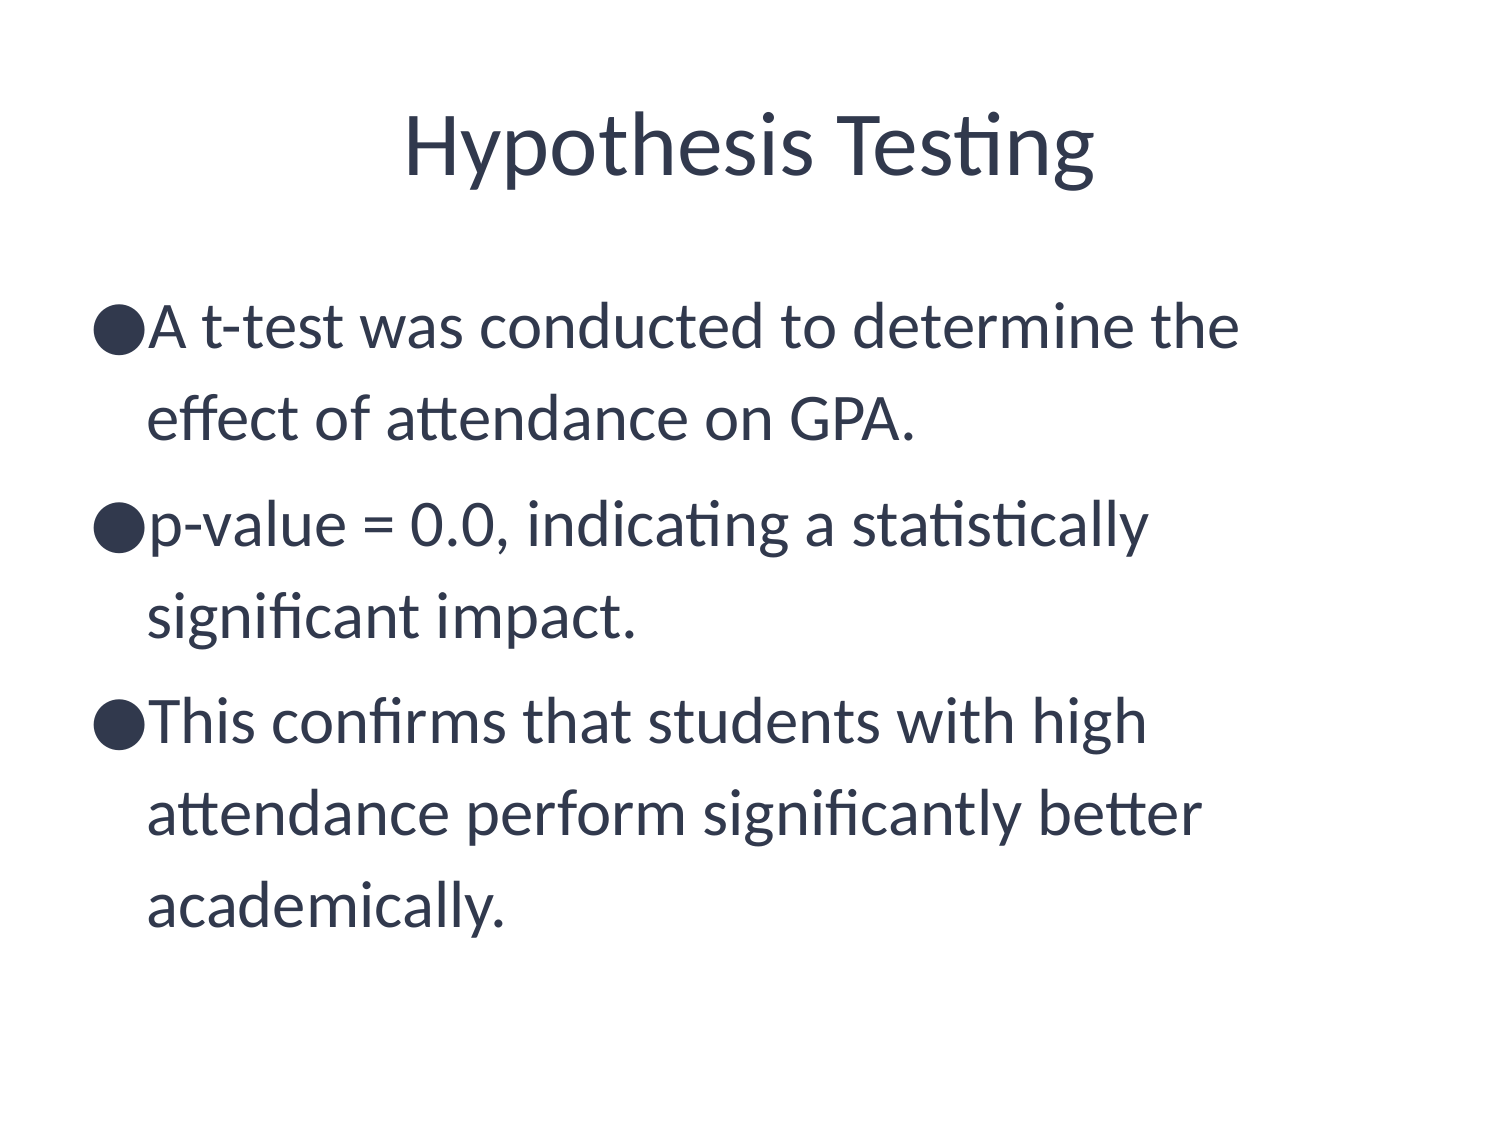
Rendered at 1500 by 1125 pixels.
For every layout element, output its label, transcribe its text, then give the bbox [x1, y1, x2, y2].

title Hypothesis Testing [75, 45, 1425, 233]
list A t-test was conducted to determine the effect of attendance on GPA. p-value = 0.0, indicating a statistically significant impact. This confirms that students with high attendance perform significantly better academically. [75, 262, 1425, 1005]
